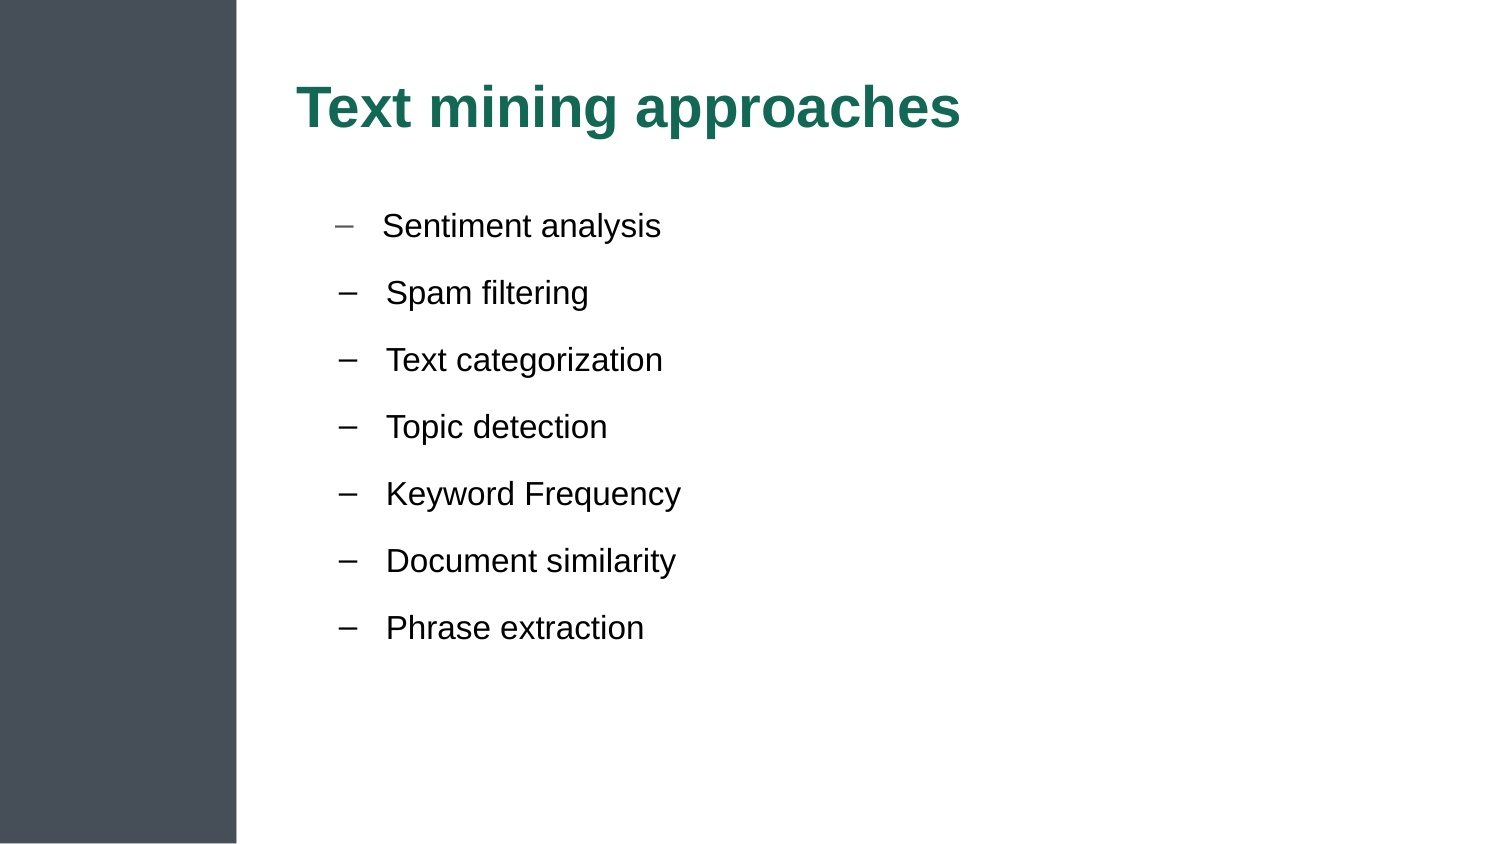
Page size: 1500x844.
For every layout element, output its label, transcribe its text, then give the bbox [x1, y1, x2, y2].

title Text mining approaches [281, 33, 1425, 175]
list Sentiment analysis Spam filtering Text categorization Topic detection Keyword Frequency Document similarity Phrase extraction [248, 196, 1346, 788]
picture [0, 0, 1500, 844]
